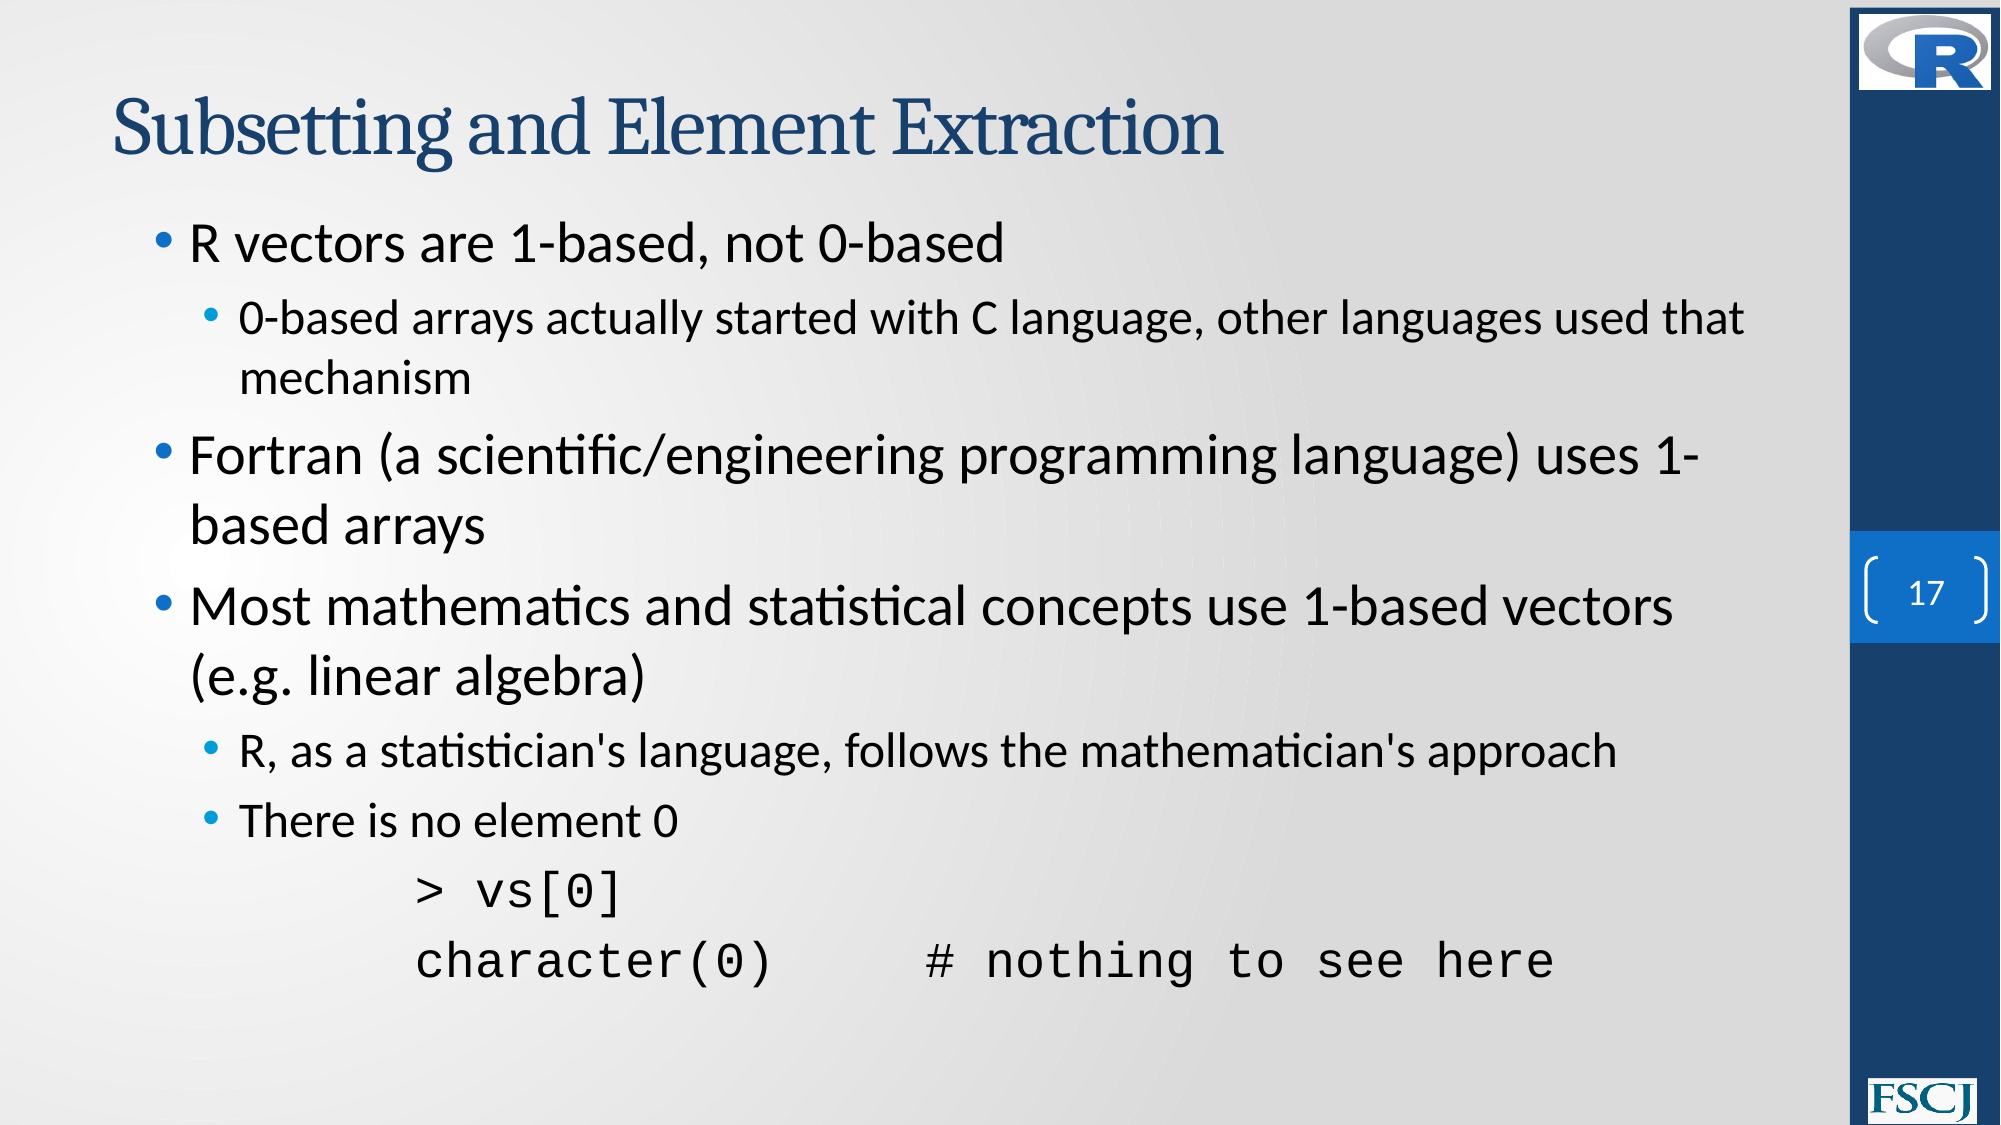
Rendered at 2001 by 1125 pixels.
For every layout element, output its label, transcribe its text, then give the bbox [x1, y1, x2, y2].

title Subsetting and Element Extraction [99, 45, 1767, 196]
picture [1868, 1078, 1977, 1124]
list R vectors are 1-based, not 0-based 0-based arrays actually started with C language, other languages used that mechanism Fortran (a scientific/engineering programming language) uses 1-based arrays Most mathematics and statistical concepts use 1-based vectors (e.g. linear algebra) R, as a statistician's language, follows the mathematician's approach There is no element 0 > vs[0] character(0) # nothing to see here [99, 196, 1767, 1099]
slide_number 17 [1864, 555, 1988, 624]
picture [1859, 14, 1991, 90]
